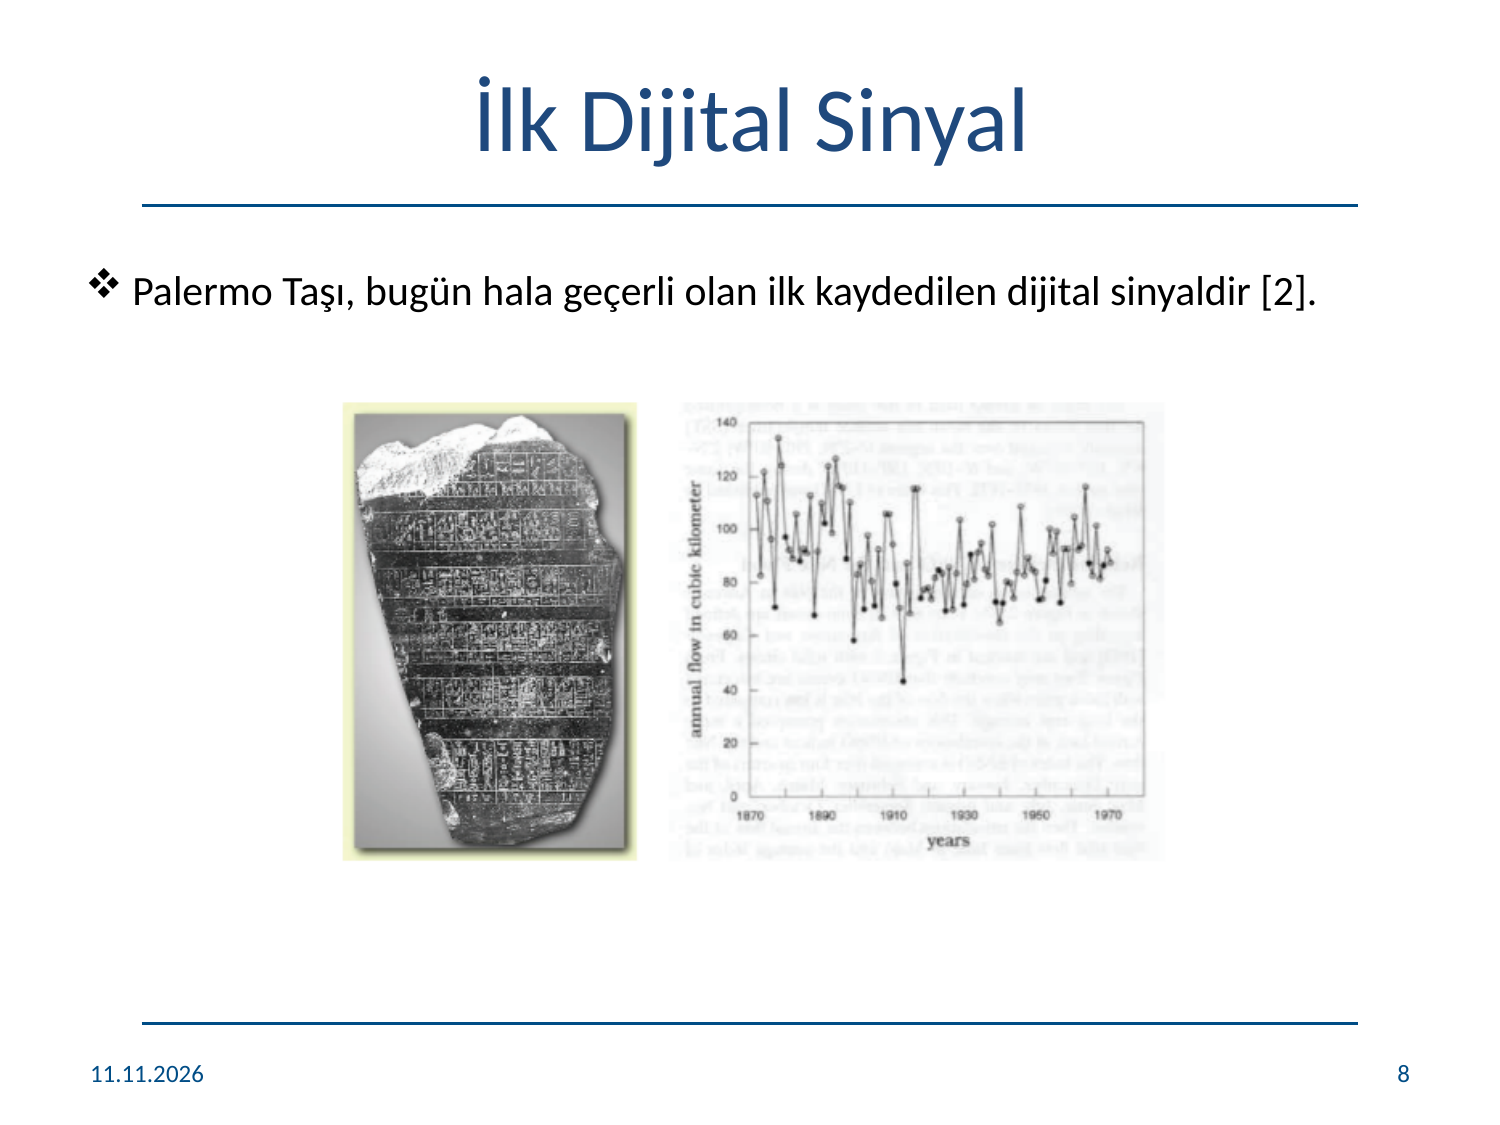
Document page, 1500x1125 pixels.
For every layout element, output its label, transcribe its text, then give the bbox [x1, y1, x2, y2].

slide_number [75, 1042, 425, 1103]
picture [282, 385, 1223, 882]
text_box Palermo Taşı, bugün hala geçerli olan ilk kaydedilen dijital sinyaldir [2]. [70, 231, 1425, 322]
title İlk Dijital Sinyal [76, 20, 1427, 209]
slide_number 8 [1074, 1042, 1425, 1103]
